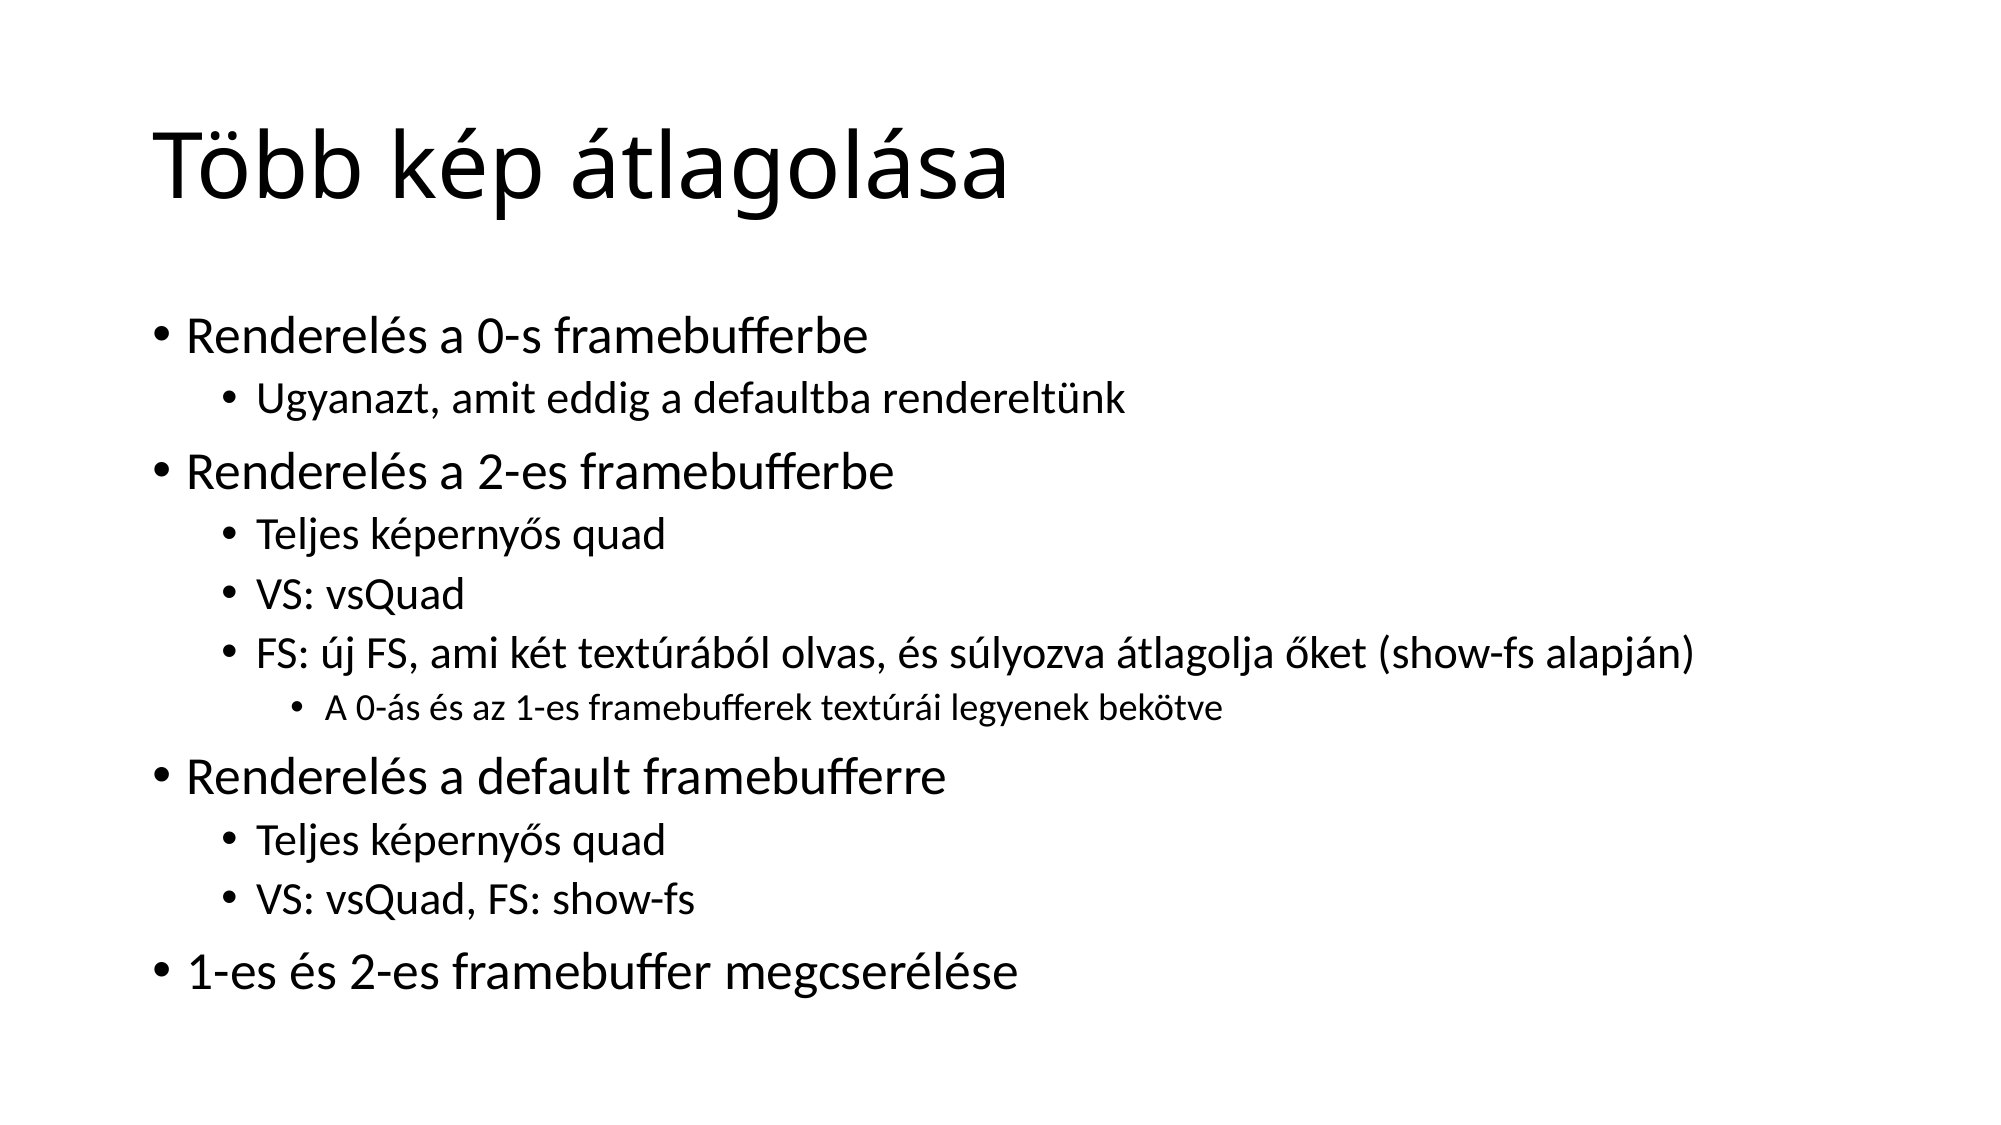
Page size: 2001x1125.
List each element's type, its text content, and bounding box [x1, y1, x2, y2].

title Több kép átlagolása [137, 59, 1863, 278]
list Renderelés a 0-s framebufferbe Ugyanazt, amit eddig a defaultba rendereltünk Renderelés a 2-es framebufferbe Teljes képernyős quad VS: vsQuad FS: új FS, ami két textúrából olvas, és súlyozva átlagolja őket (show-fs alapján) A 0-ás és az 1-es framebufferek textúrái legyenek bekötve Renderelés a default framebufferre Teljes képernyős quad VS: vsQuad, FS: show-fs 1-es és 2-es framebuffer megcserélése [137, 299, 1863, 1014]
